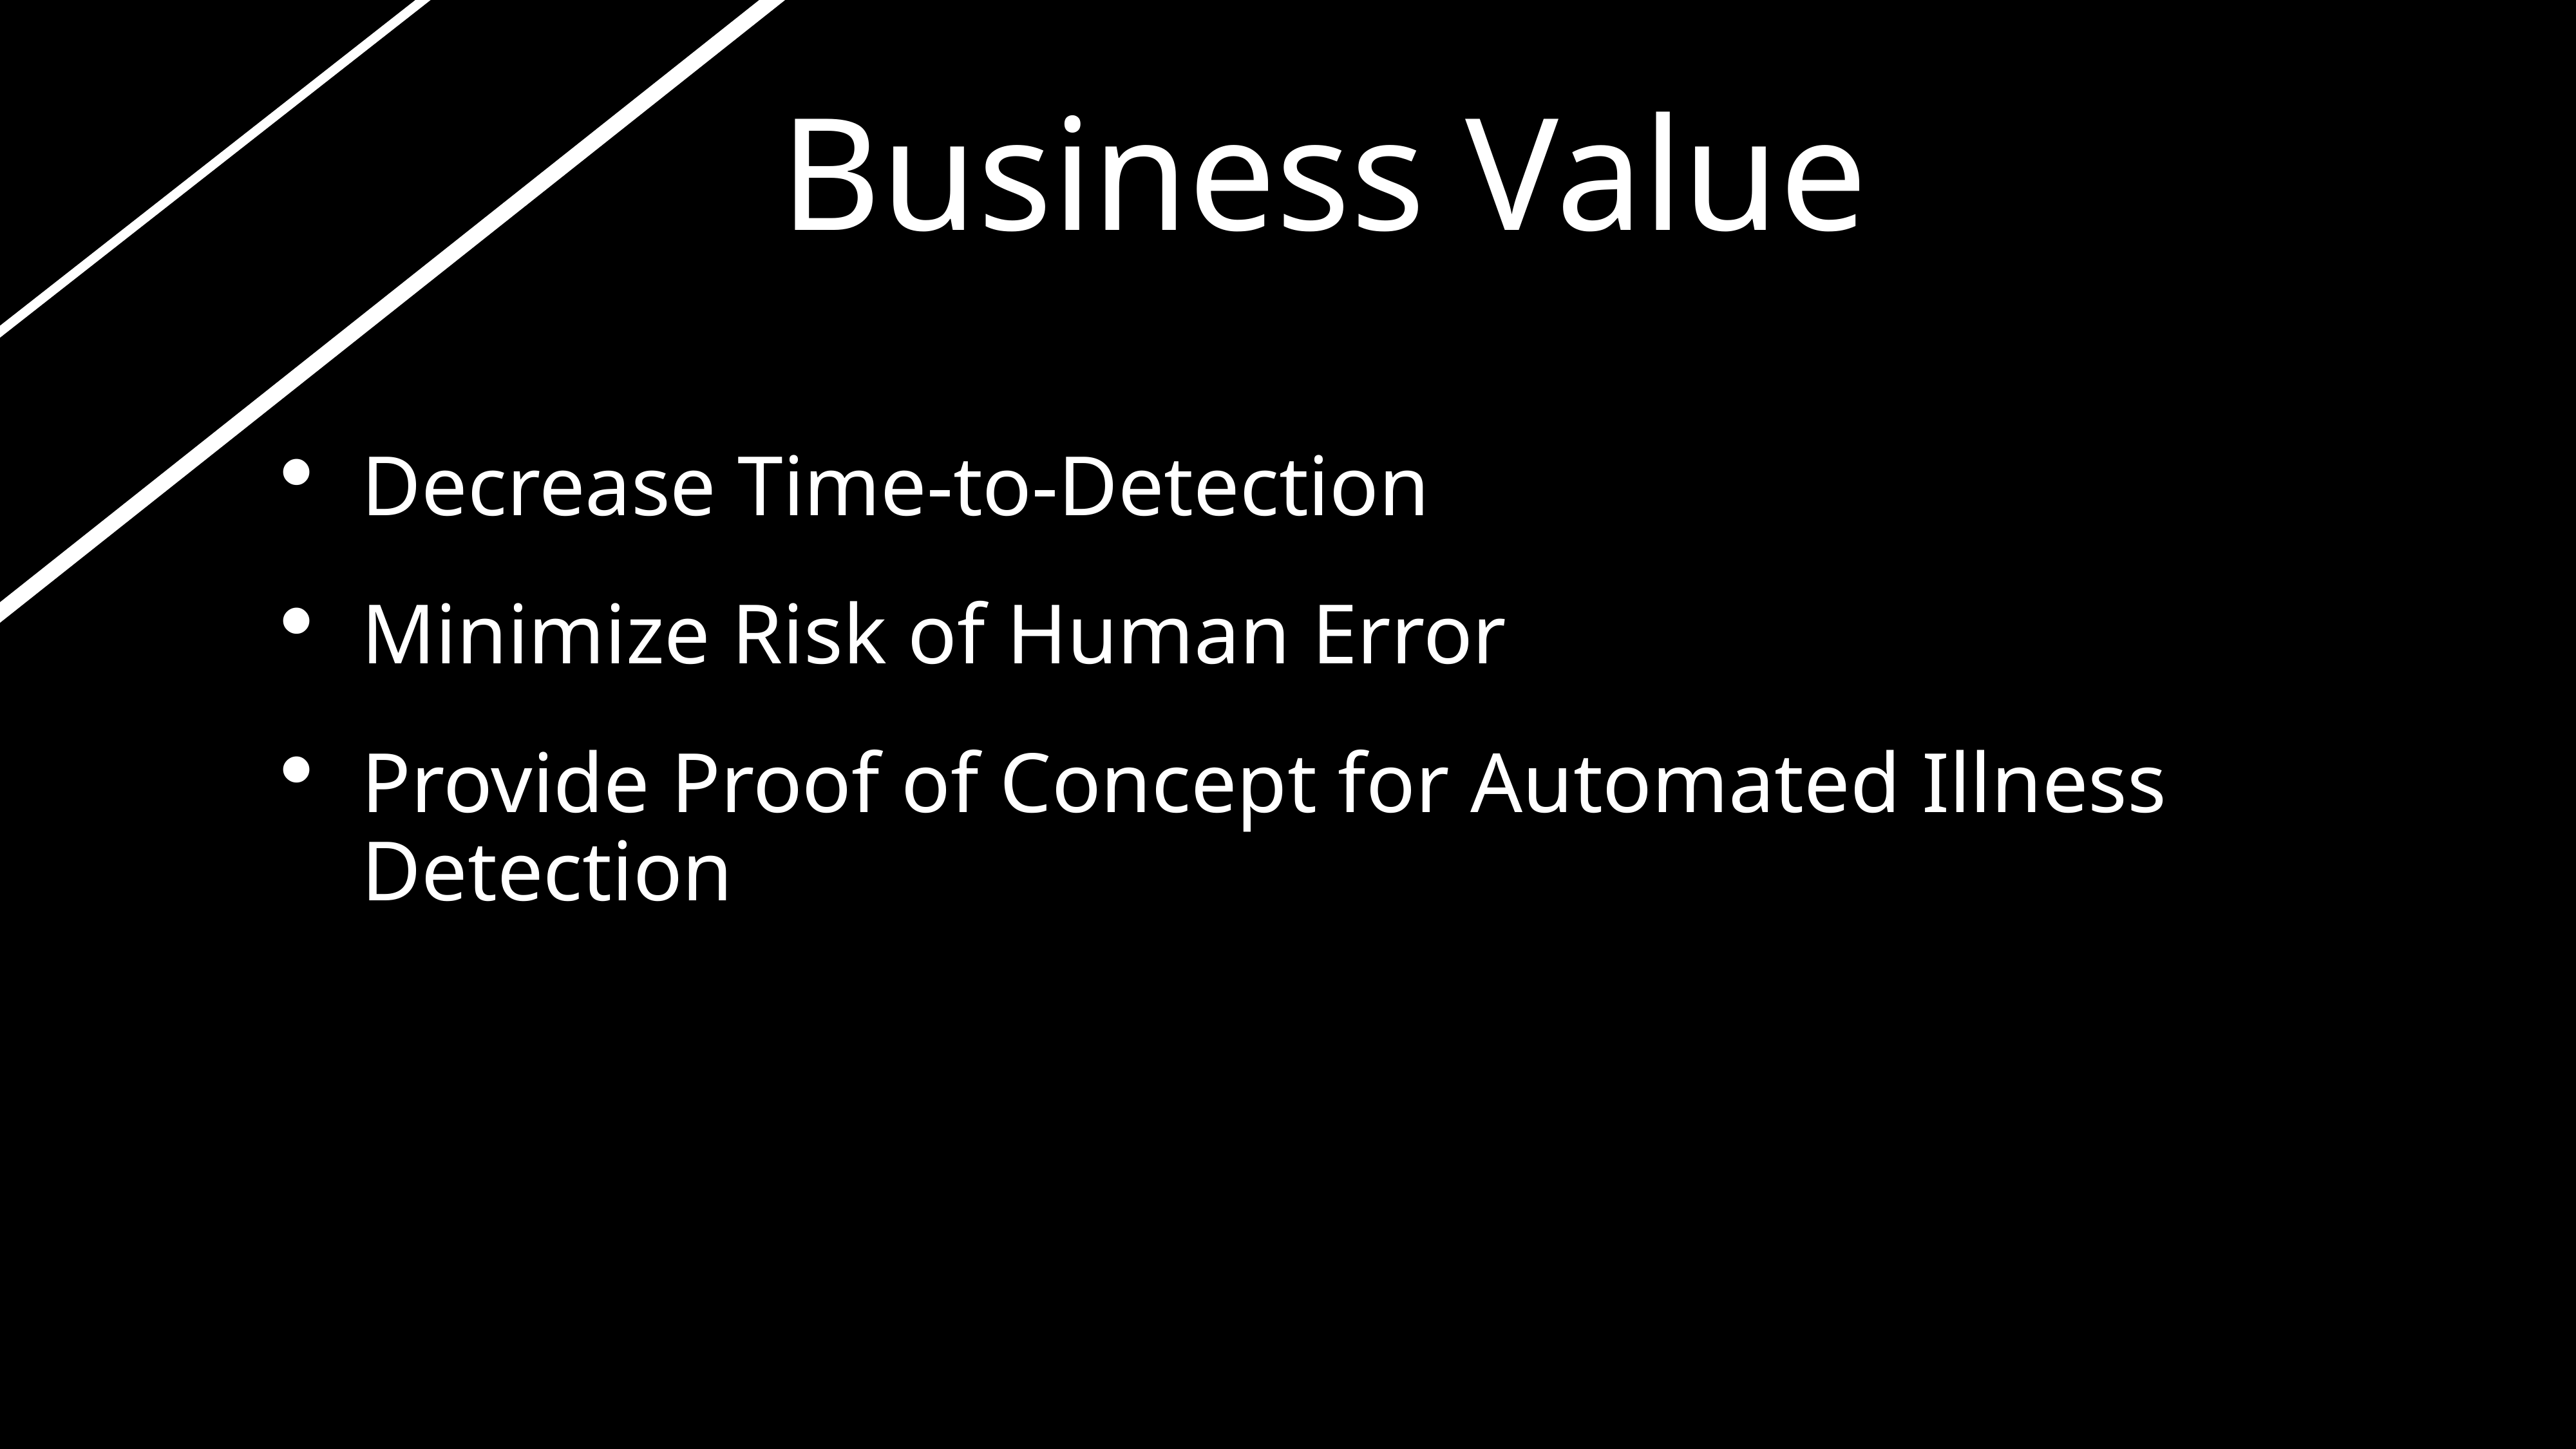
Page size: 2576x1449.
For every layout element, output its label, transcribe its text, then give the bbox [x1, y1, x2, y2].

text_box Business Value [775, 90, 1873, 269]
text_box Decrease Time-to-Detection Minimize Risk of Human Error Provide Proof of Concept for Automated Illness Detection [274, 439, 2485, 924]
